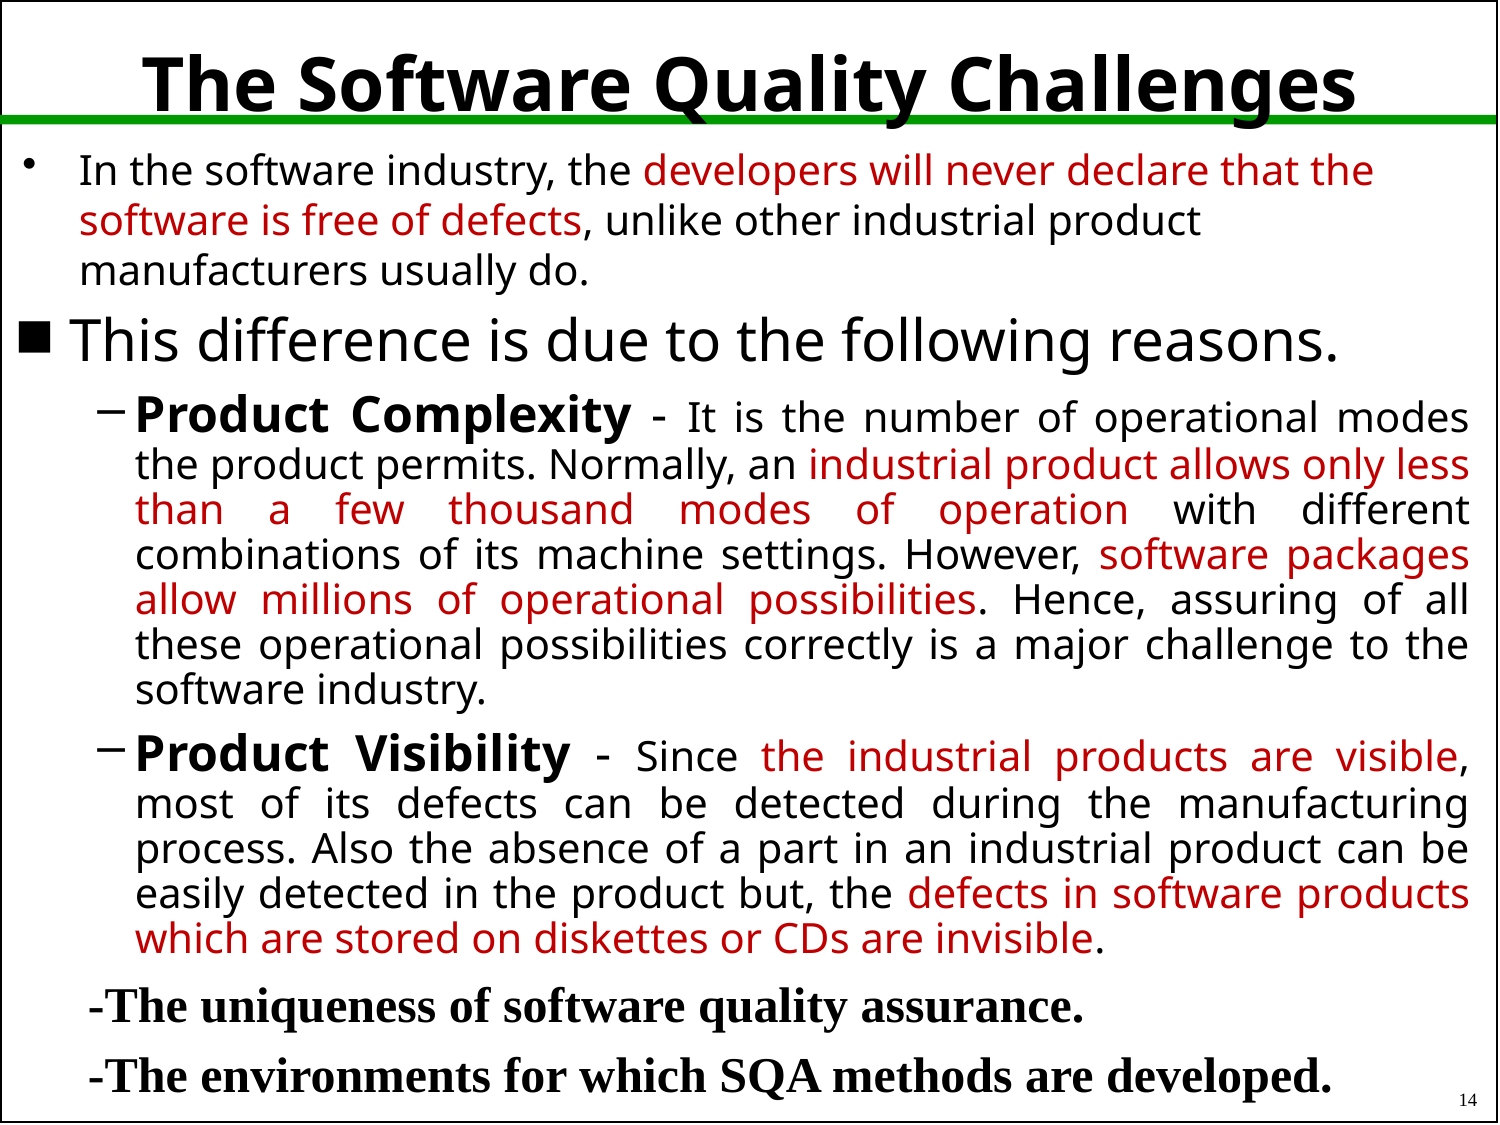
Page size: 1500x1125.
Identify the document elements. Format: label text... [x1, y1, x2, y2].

list In the software industry, the developers will never declare that the software is free of defects, unlike other industrial product manufacturers usually do. This difference is due to the following reasons. Product Complexity - It is the number of operational modes the product permits. Normally, an industrial product allows only less than a few thousand modes of operation with different combinations of its machine settings. However, software packages allow millions of operational possibilities. Hence, assuring of all these operational possibilities correctly is a major challenge to the software industry. Product Visibility - Since the industrial products are visible, most of its defects can be detected during the manufacturing process. Also the absence of a part in an industrial product can be easily detected in the product but, the defects in software products which are stored on diskettes or CDs are invisible. -The uniqueness of software quality assurance. -The environments for which SQA methods are developed. [7, 136, 1486, 1077]
title The Software Quality Challenges [7, 15, 1493, 159]
slide_number 14 [1179, 1074, 1493, 1119]
